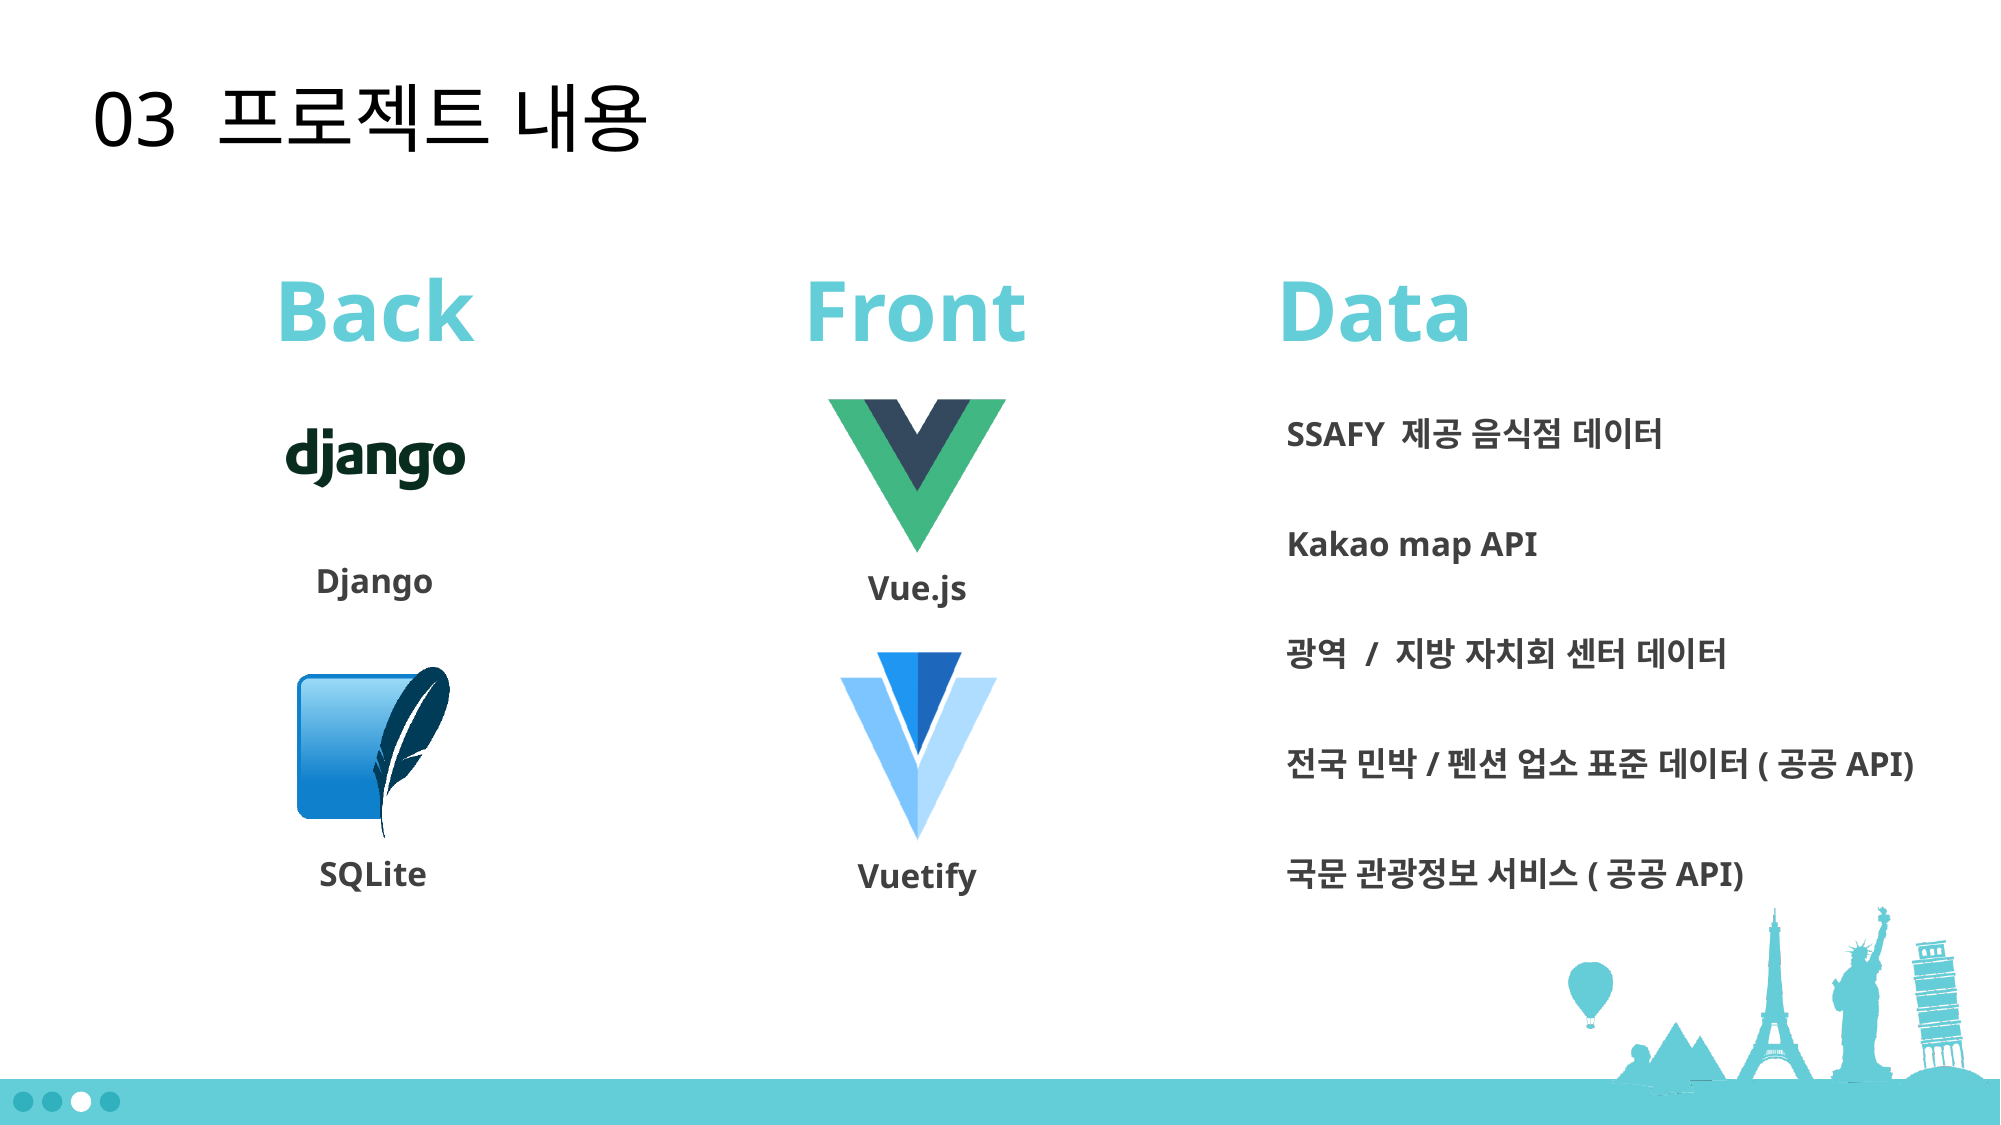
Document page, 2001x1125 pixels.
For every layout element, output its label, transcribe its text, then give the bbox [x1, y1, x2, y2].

text_box 03 프로젝트 내용 [78, 63, 1977, 182]
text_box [198, 250, 550, 904]
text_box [1261, 250, 1944, 901]
picture [1733, 908, 1816, 1083]
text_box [742, 250, 1093, 937]
picture [1830, 906, 1893, 1083]
picture [1899, 940, 1990, 1086]
picture [1568, 962, 1727, 1096]
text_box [13, 1091, 121, 1112]
